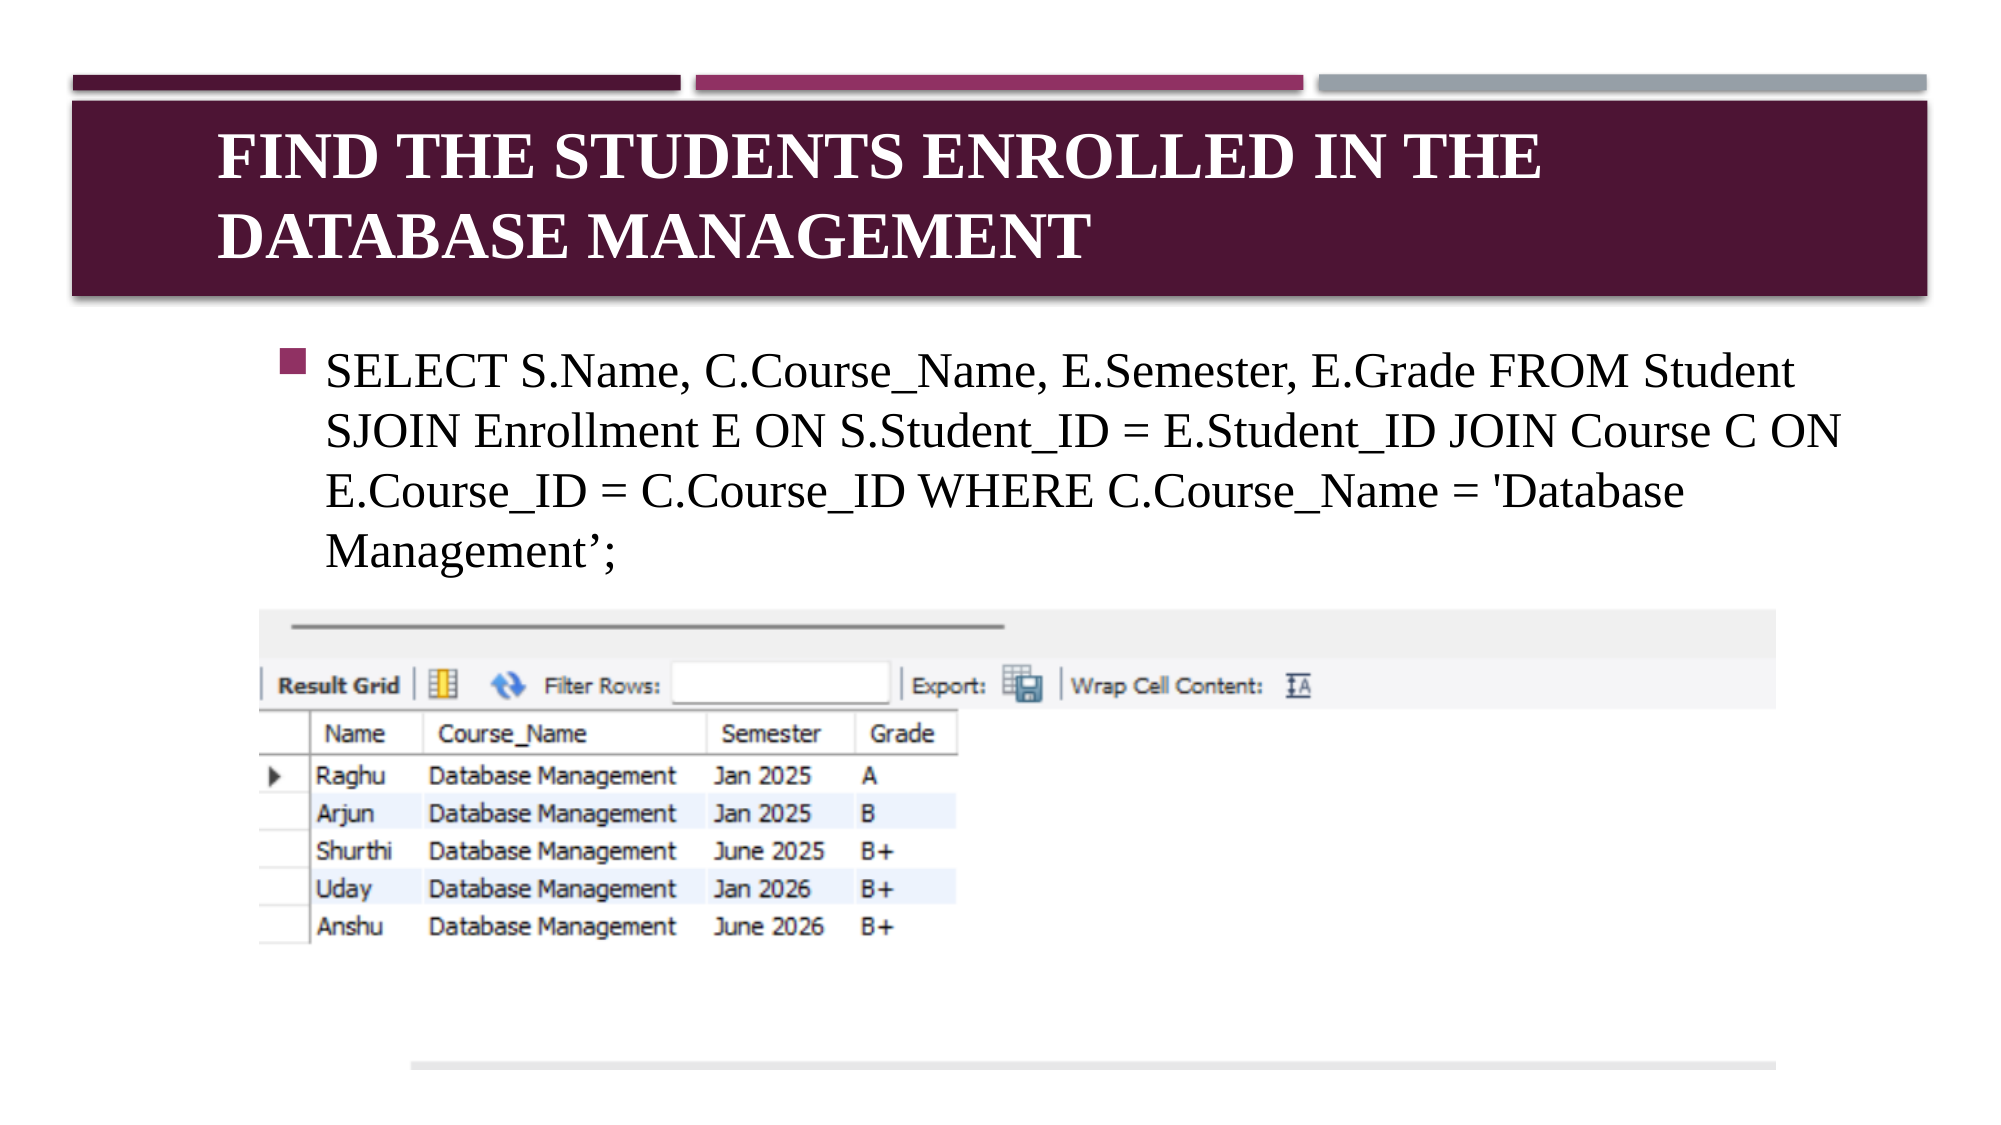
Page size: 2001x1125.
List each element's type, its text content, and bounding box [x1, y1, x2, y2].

list SELECT S.Name, C.Course_Name, E.Semester, E.Grade FROM Student SJOIN Enrollment E ON S.Student_ID = E.Student_ID JOIN Course C ON E.Course_ID = C.Course_ID WHERE C.Course_Name = 'Database Management’; [259, 303, 1889, 872]
picture [259, 586, 1776, 1071]
title FIND THE STUDENTS ENROLLED IN THE DATABASE MANAGEMENT [202, 118, 1832, 279]
